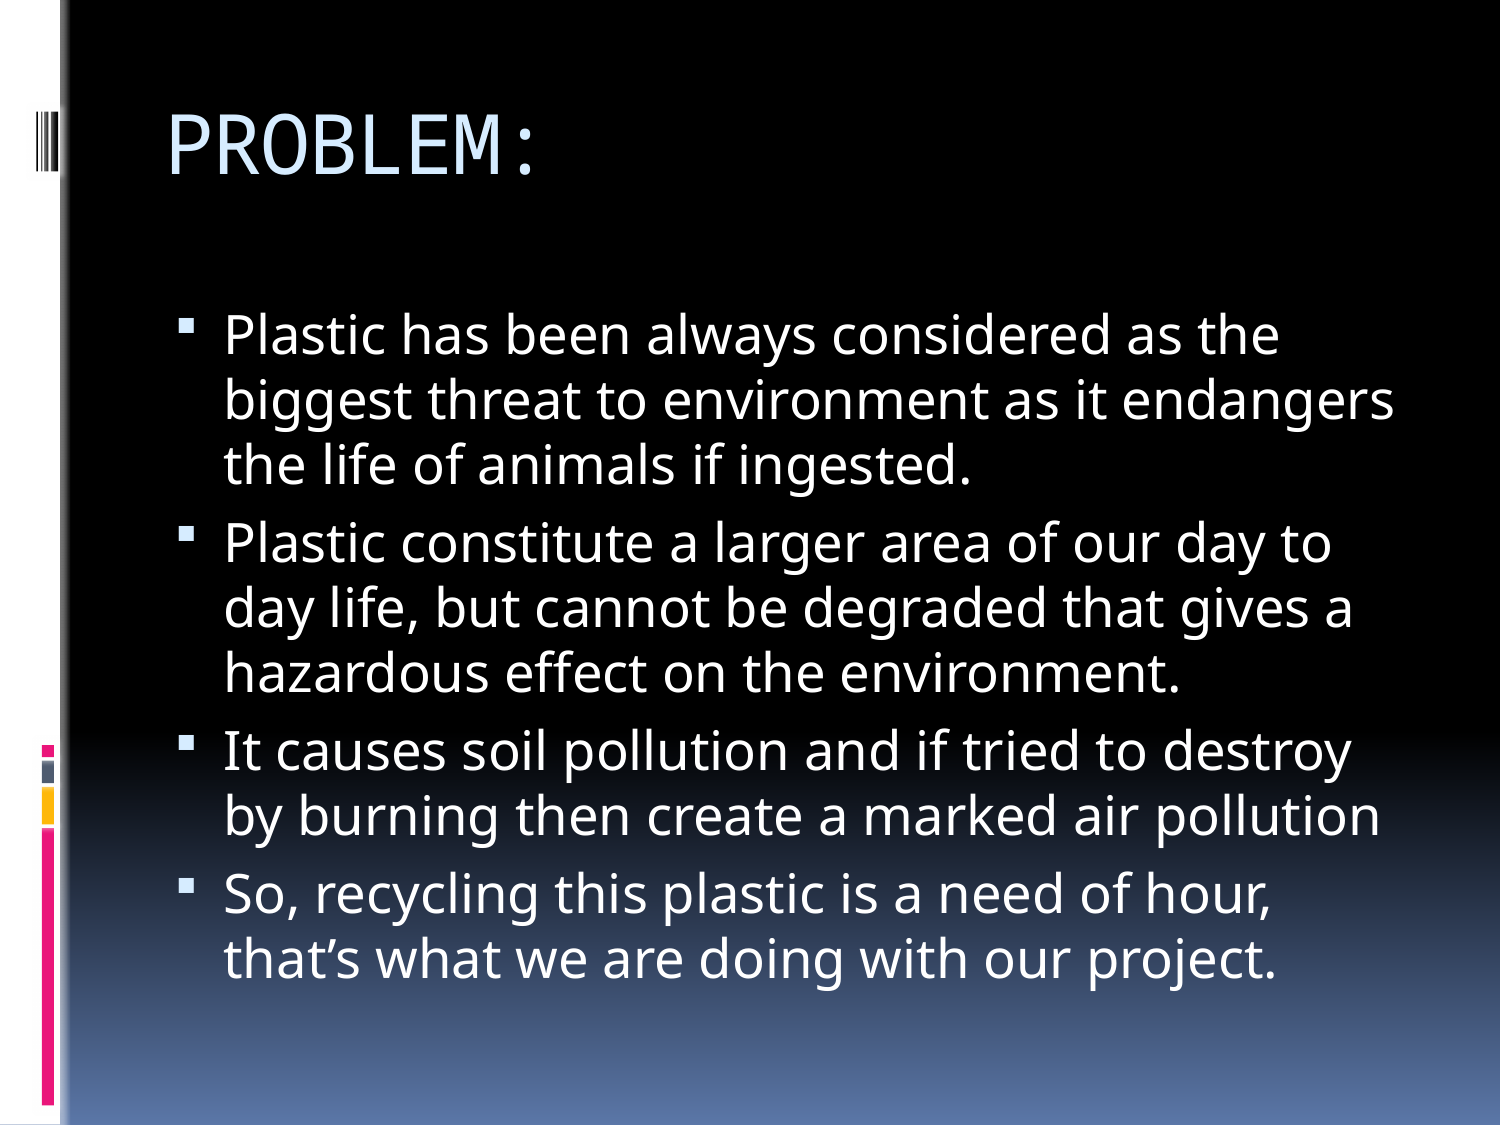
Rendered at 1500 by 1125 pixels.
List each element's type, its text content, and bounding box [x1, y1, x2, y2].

list Plastic has been always considered as the biggest threat to environment as it endangers the life of animals if ingested. Plastic constitute a larger area of our day to day life, but cannot be degraded that gives a hazardous effect on the environment. It causes soil pollution and if tried to destroy by burning then create a marked air pollution So, recycling this plastic is a need of hour, that’s what we are doing with our project. [150, 292, 1425, 1043]
title PROBLEM: [150, 83, 1425, 234]
